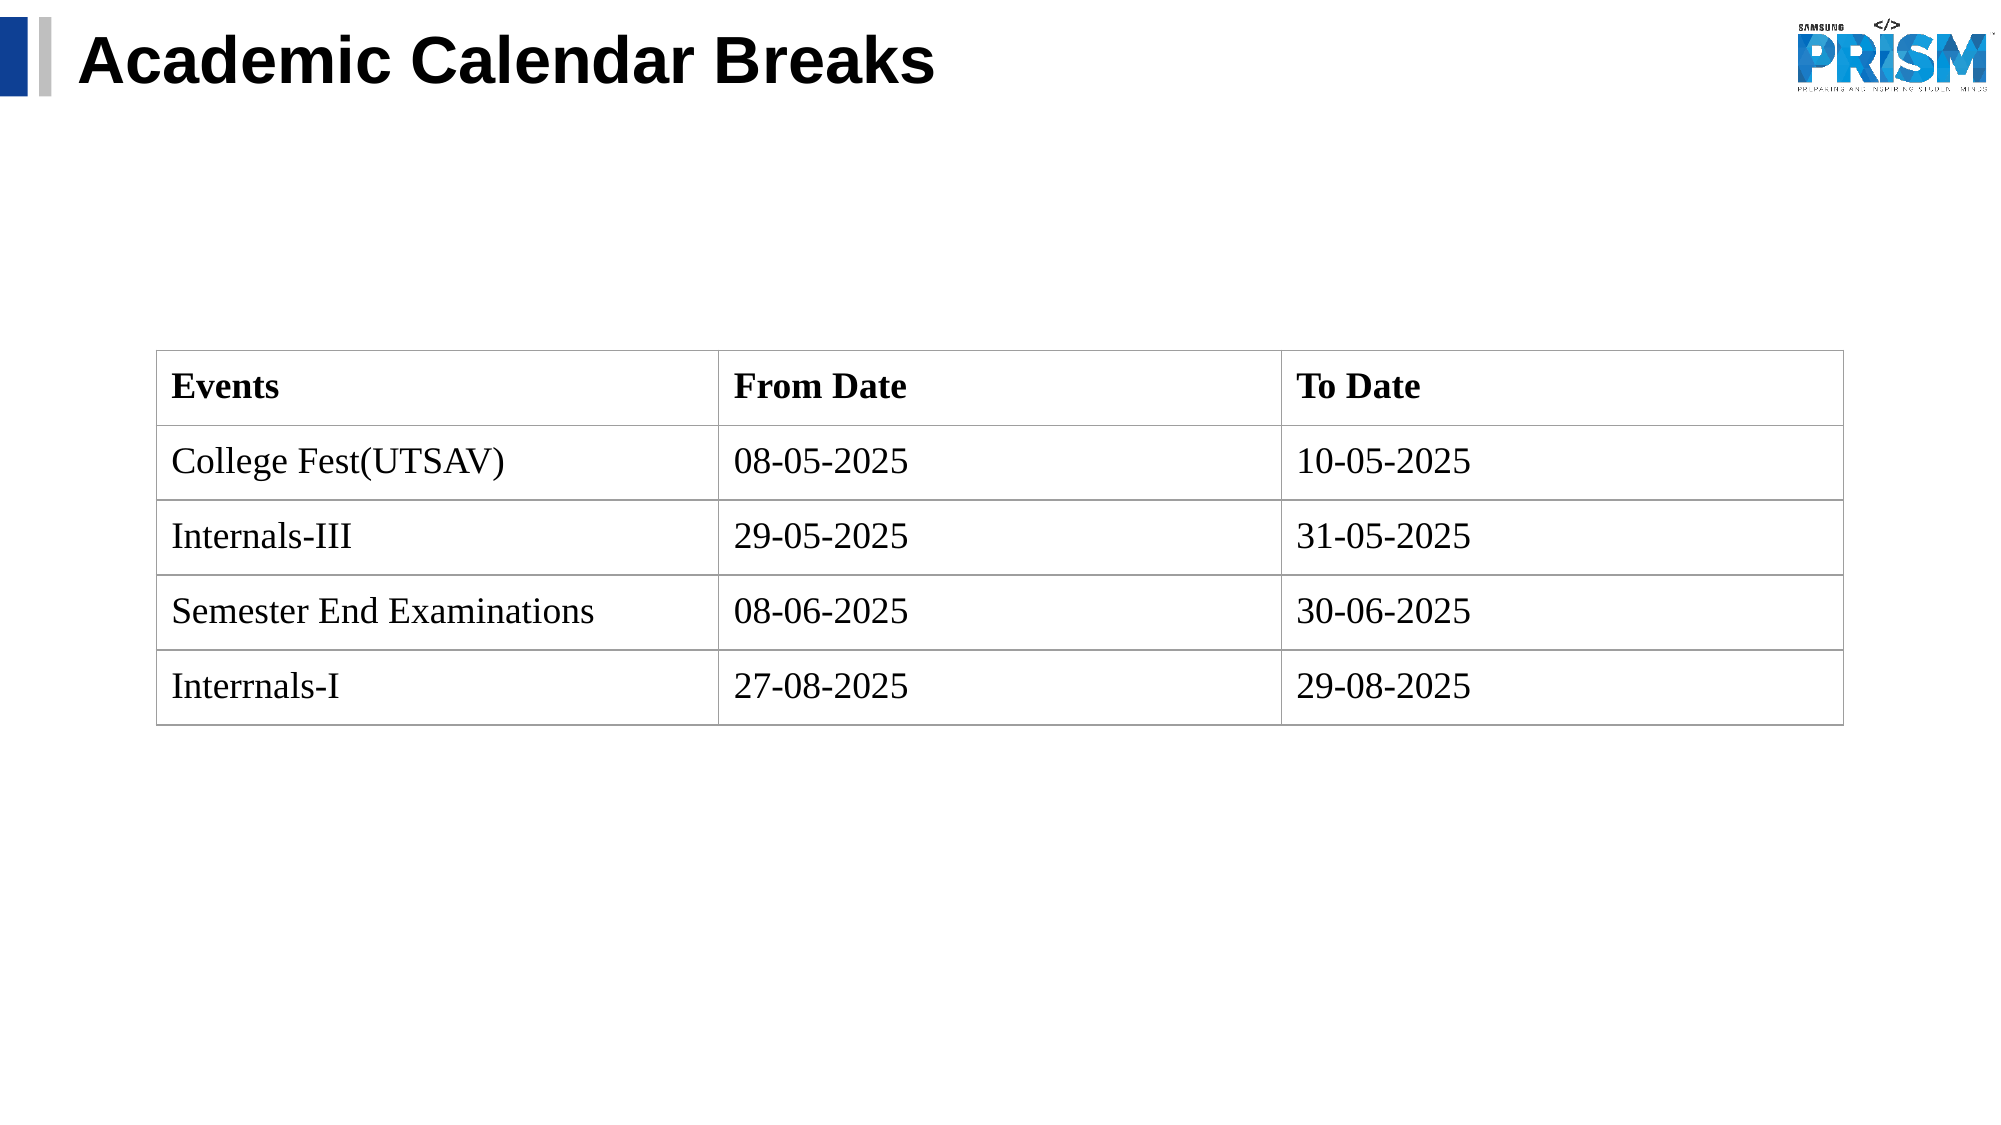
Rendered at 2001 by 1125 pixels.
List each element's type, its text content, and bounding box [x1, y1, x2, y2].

table_cell Semester End Examinations [157, 576, 718, 649]
table_cell Interrnals-I [157, 651, 718, 724]
table_cell 27-08-2025 [719, 651, 1281, 724]
table_cell College Fest(UTSAV) [157, 426, 718, 499]
table_cell 31-05-2025 [1282, 501, 1843, 574]
table_header From Date [719, 351, 1281, 425]
table_cell 30-06-2025 [1282, 576, 1843, 649]
table_header To Date [1282, 351, 1843, 425]
table_cell 08-05-2025 [719, 426, 1281, 499]
table_header Events [157, 351, 718, 425]
text_box Academic Calendar Breaks [62, 9, 1605, 105]
table_cell Internals-III [157, 501, 718, 574]
text_box [0, 17, 28, 97]
table_cell 10-05-2025 [1282, 426, 1843, 499]
table_cell 08-06-2025 [719, 576, 1281, 649]
table_cell 29-08-2025 [1282, 651, 1843, 724]
picture [1794, 16, 2000, 96]
text_box [39, 17, 52, 97]
table_cell 29-05-2025 [719, 501, 1281, 574]
